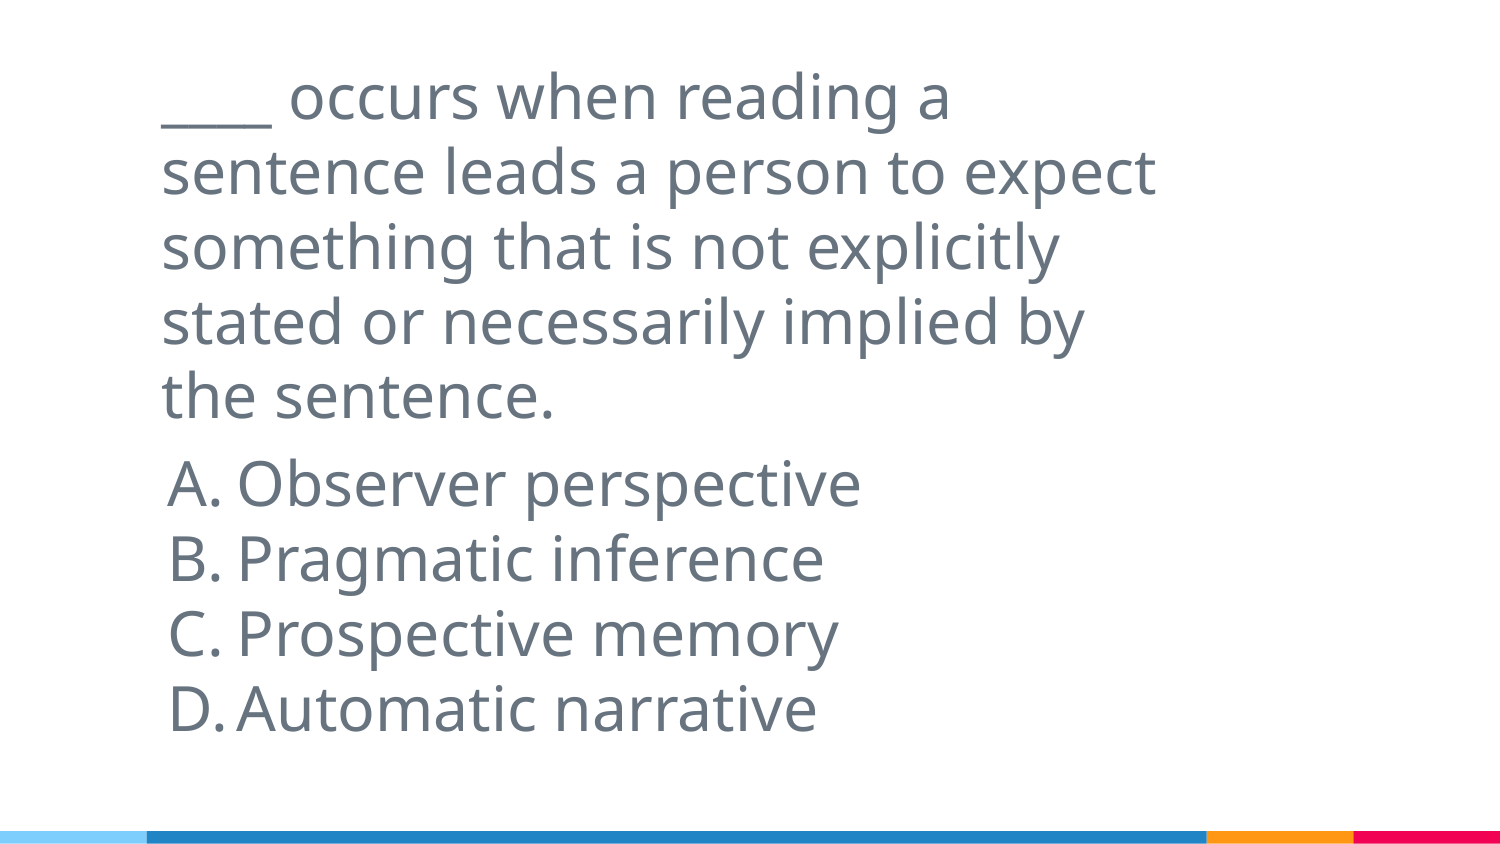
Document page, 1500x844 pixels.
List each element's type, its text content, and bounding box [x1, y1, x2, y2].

list ____ occurs when reading a sentence leads a person to expect something that is not explicitly stated or necessarily implied by the sentence. Observer perspective Pragmatic inference Prospective memory Automatic narrative [146, 41, 1207, 808]
